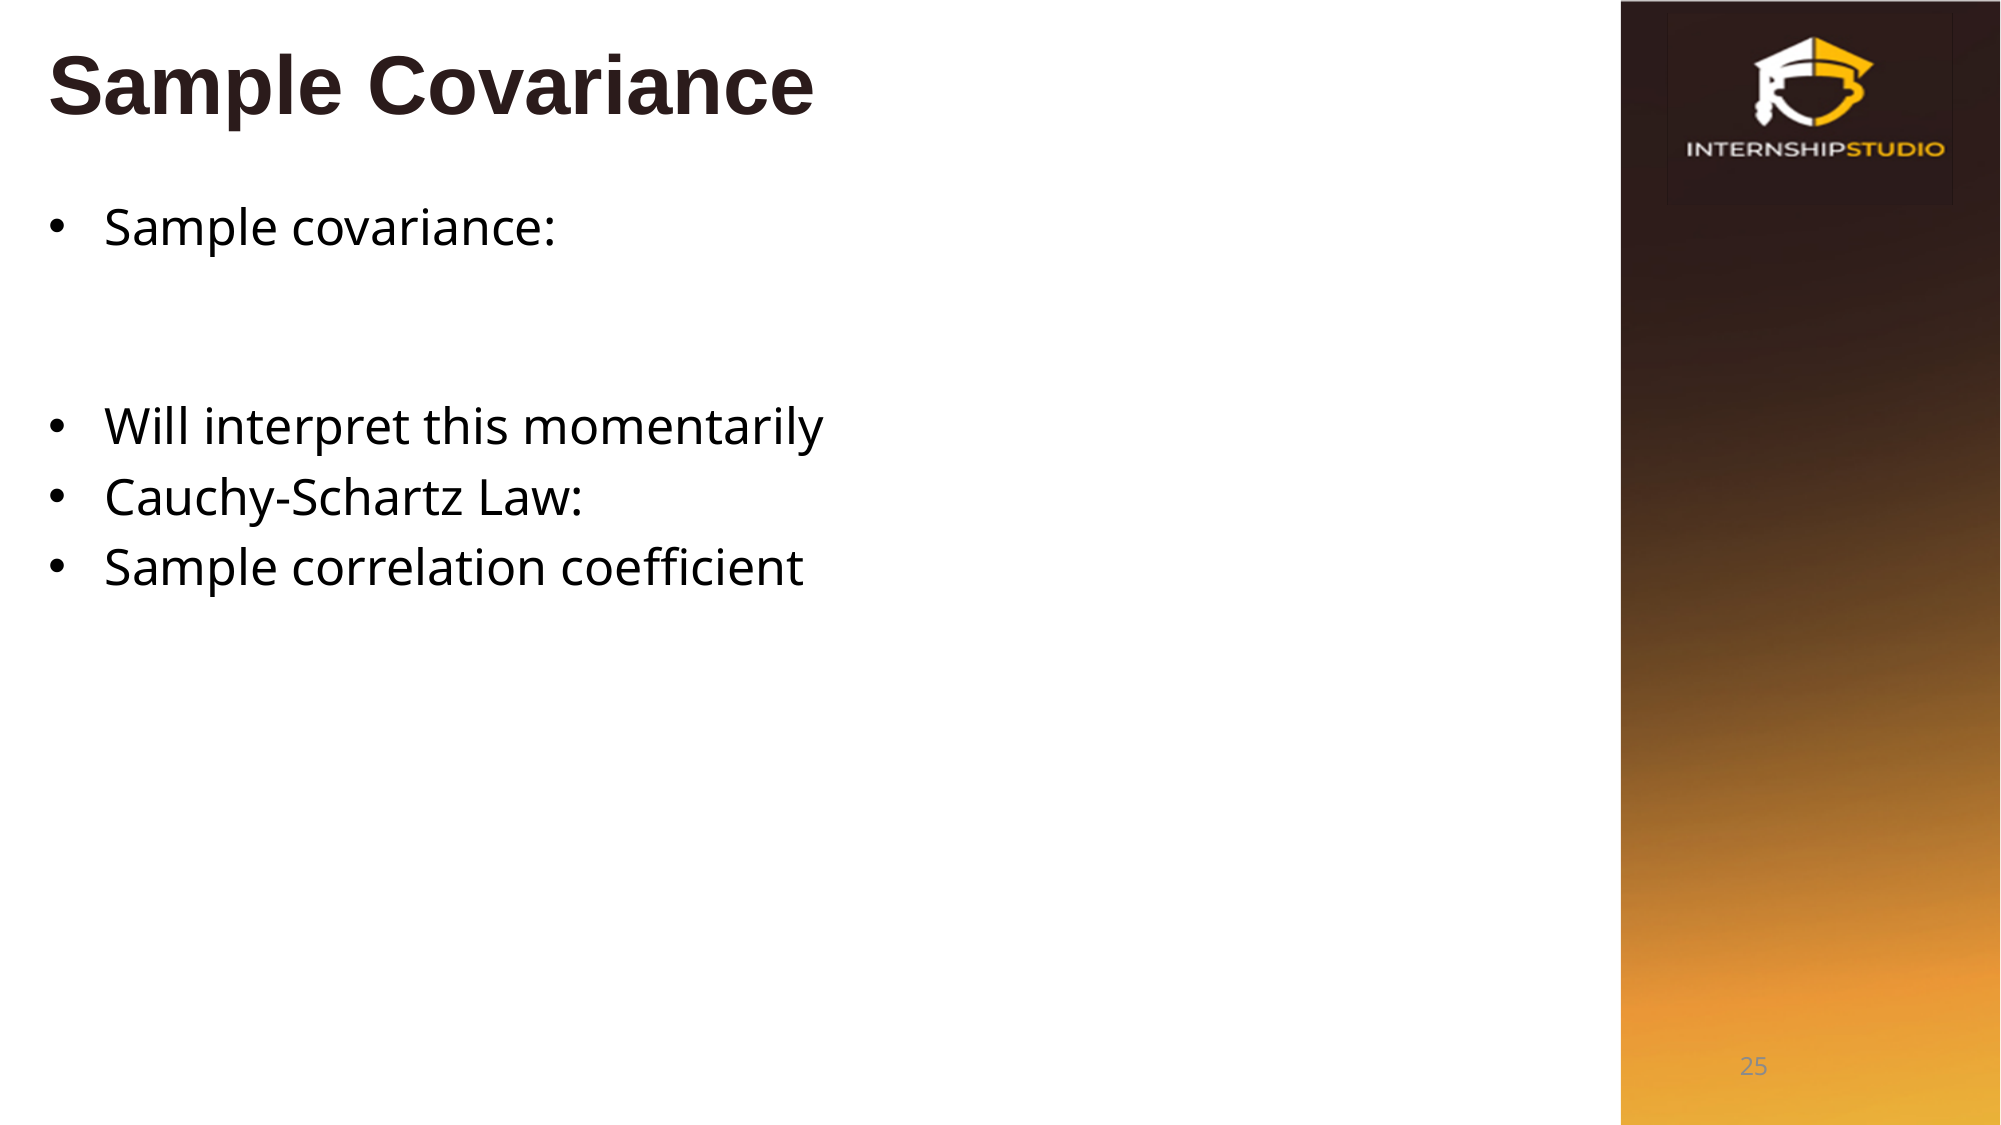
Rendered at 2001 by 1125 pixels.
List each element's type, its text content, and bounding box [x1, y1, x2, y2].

slide_number 25 [1616, 1037, 1784, 1098]
picture [1620, 2, 2001, 1125]
title Sample Covariance [33, 12, 1617, 150]
